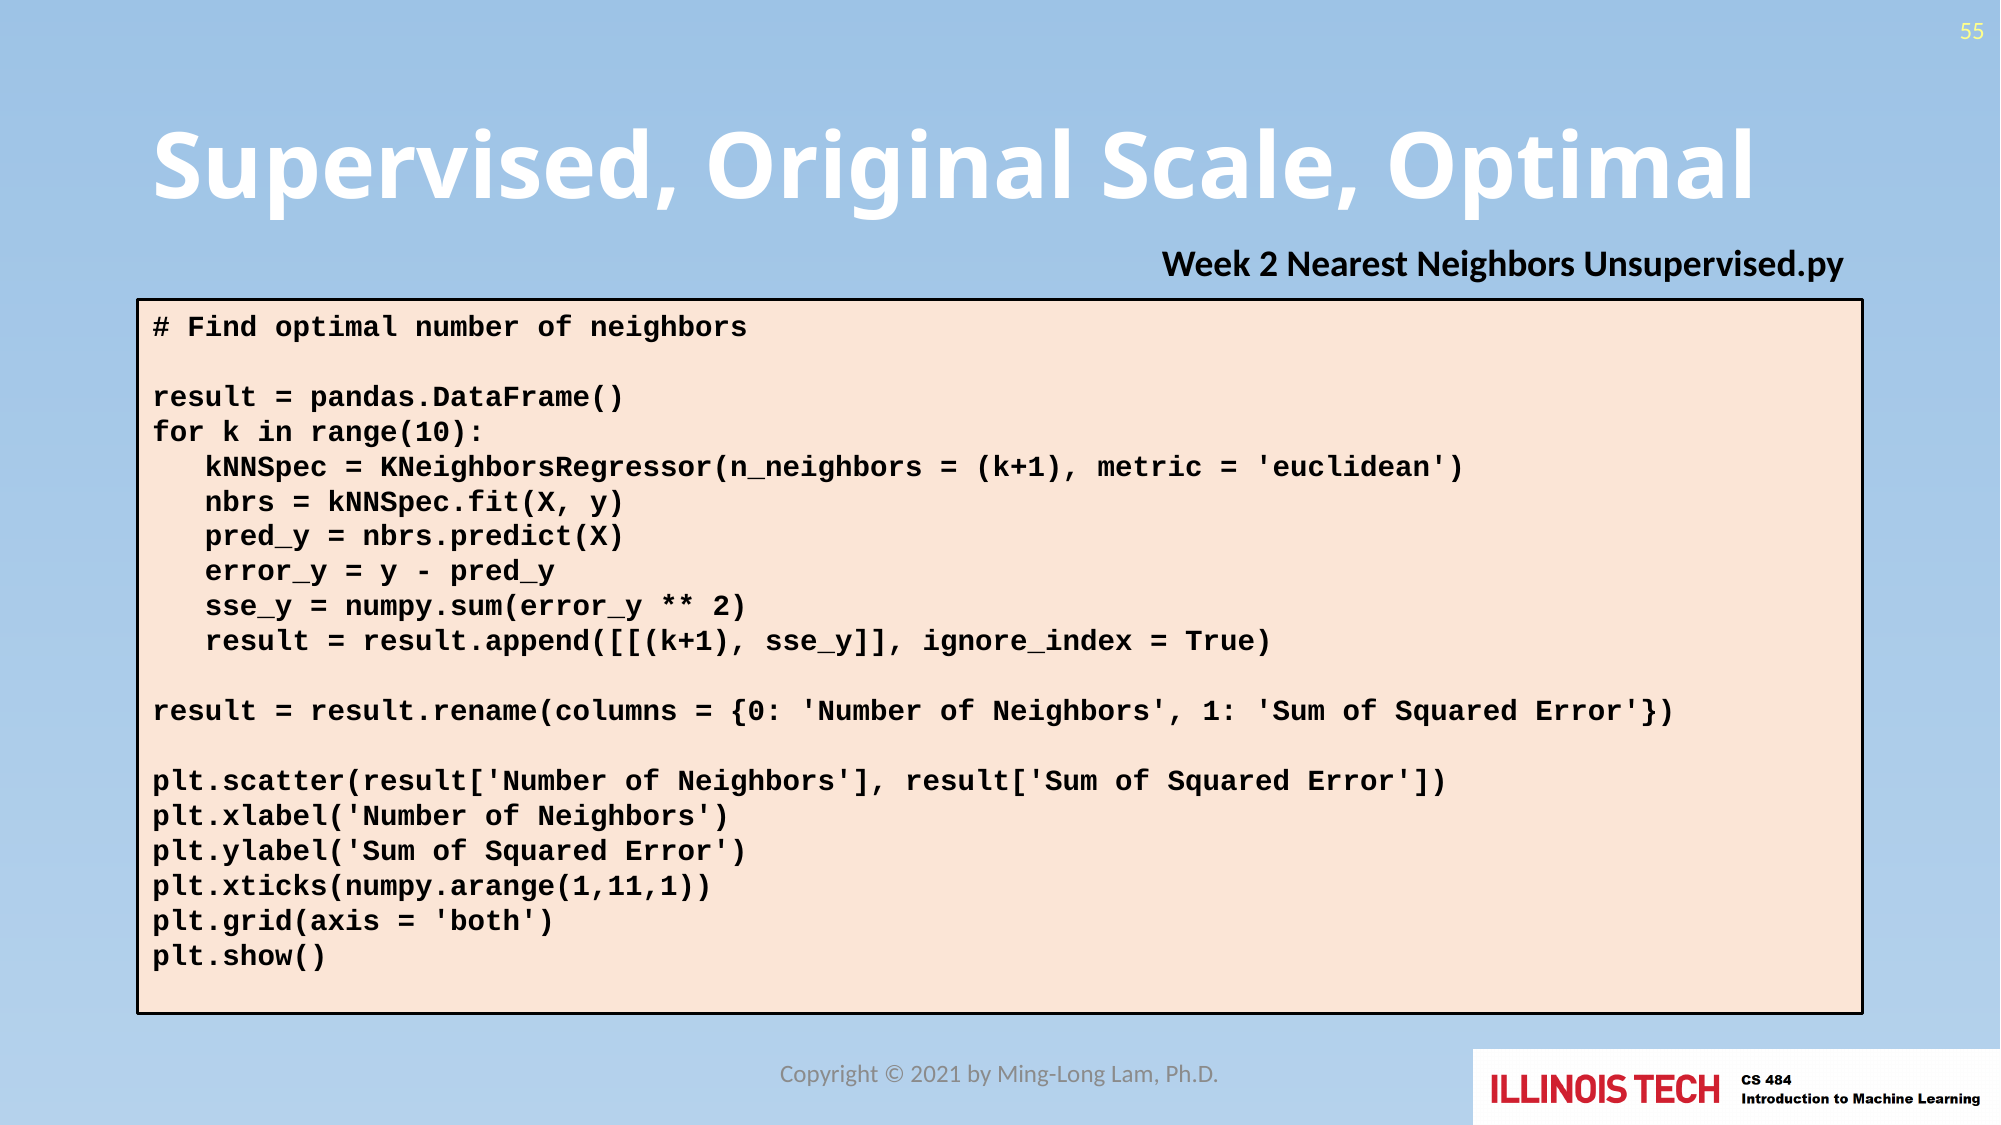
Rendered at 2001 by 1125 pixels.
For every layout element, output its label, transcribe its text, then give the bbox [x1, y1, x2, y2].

picture [1473, 1049, 2000, 1125]
slide_number 55 [1550, 0, 2000, 60]
text_box Week 2 Nearest Neighbors Unsupervised.py [1147, 231, 1861, 292]
footer Copyright © 2021 by Ming-Long Lam, Ph.D. [662, 1042, 1338, 1103]
list # Find optimal number of neighbors result = pandas.DataFrame() for k in range(10): kNNSpec = KNeighborsRegressor(n_neighbors = (k+1), metric = 'euclidean') nbrs = kNNSpec.fit(X, y) pred_y = nbrs.predict(X) error_y = y - pred_y sse_y = numpy.sum(error_y ** 2) result = result.append([[(k+1), sse_y]], ignore_index = True) result = result.rename(columns = {0: 'Number of Neighbors', 1: 'Sum of Squared Error'}) plt.scatter(result['Number of Neighbors'], result['Sum of Squared Error']) plt.xlabel('Number of Neighbors') plt.ylabel('Sum of Squared Error') plt.xticks(numpy.arange(1,11,1)) plt.grid(axis = 'both') plt.show() [137, 299, 1863, 1014]
